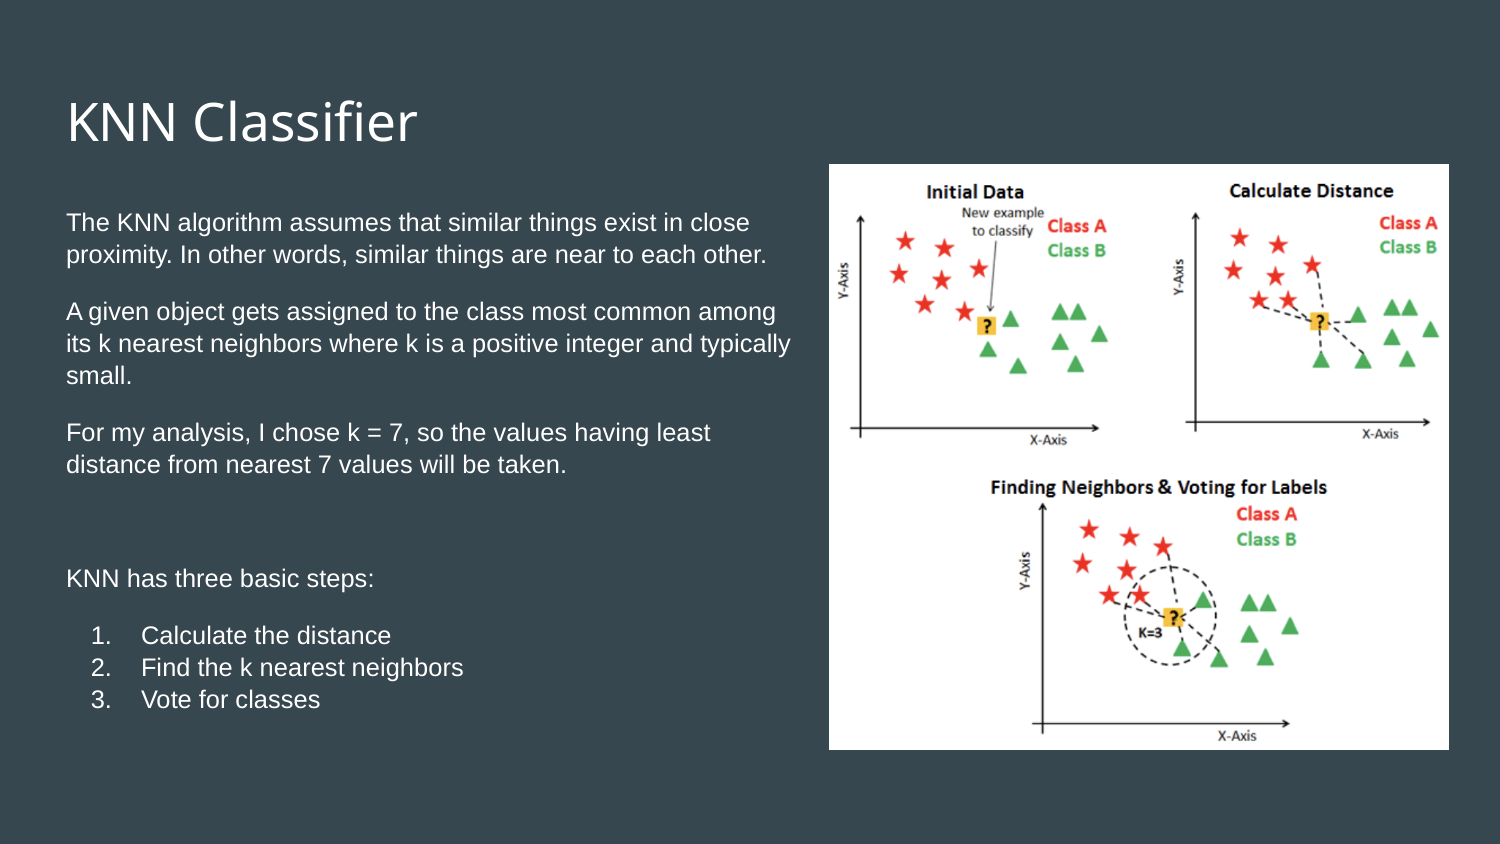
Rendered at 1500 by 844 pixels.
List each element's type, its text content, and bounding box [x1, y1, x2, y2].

list The KNN algorithm assumes that similar things exist in close proximity. In other words, similar things are near to each other. A given object gets assigned to the class most common among its k nearest neighbors where k is a positive integer and typically small. For my analysis, I chose k = 7, so the values having least distance from nearest 7 values will be taken. KNN has three basic steps: Calculate the distance Find the k nearest neighbors Vote for classes [51, 189, 815, 806]
picture [829, 164, 1450, 750]
title KNN Classifier [51, 72, 1449, 167]
